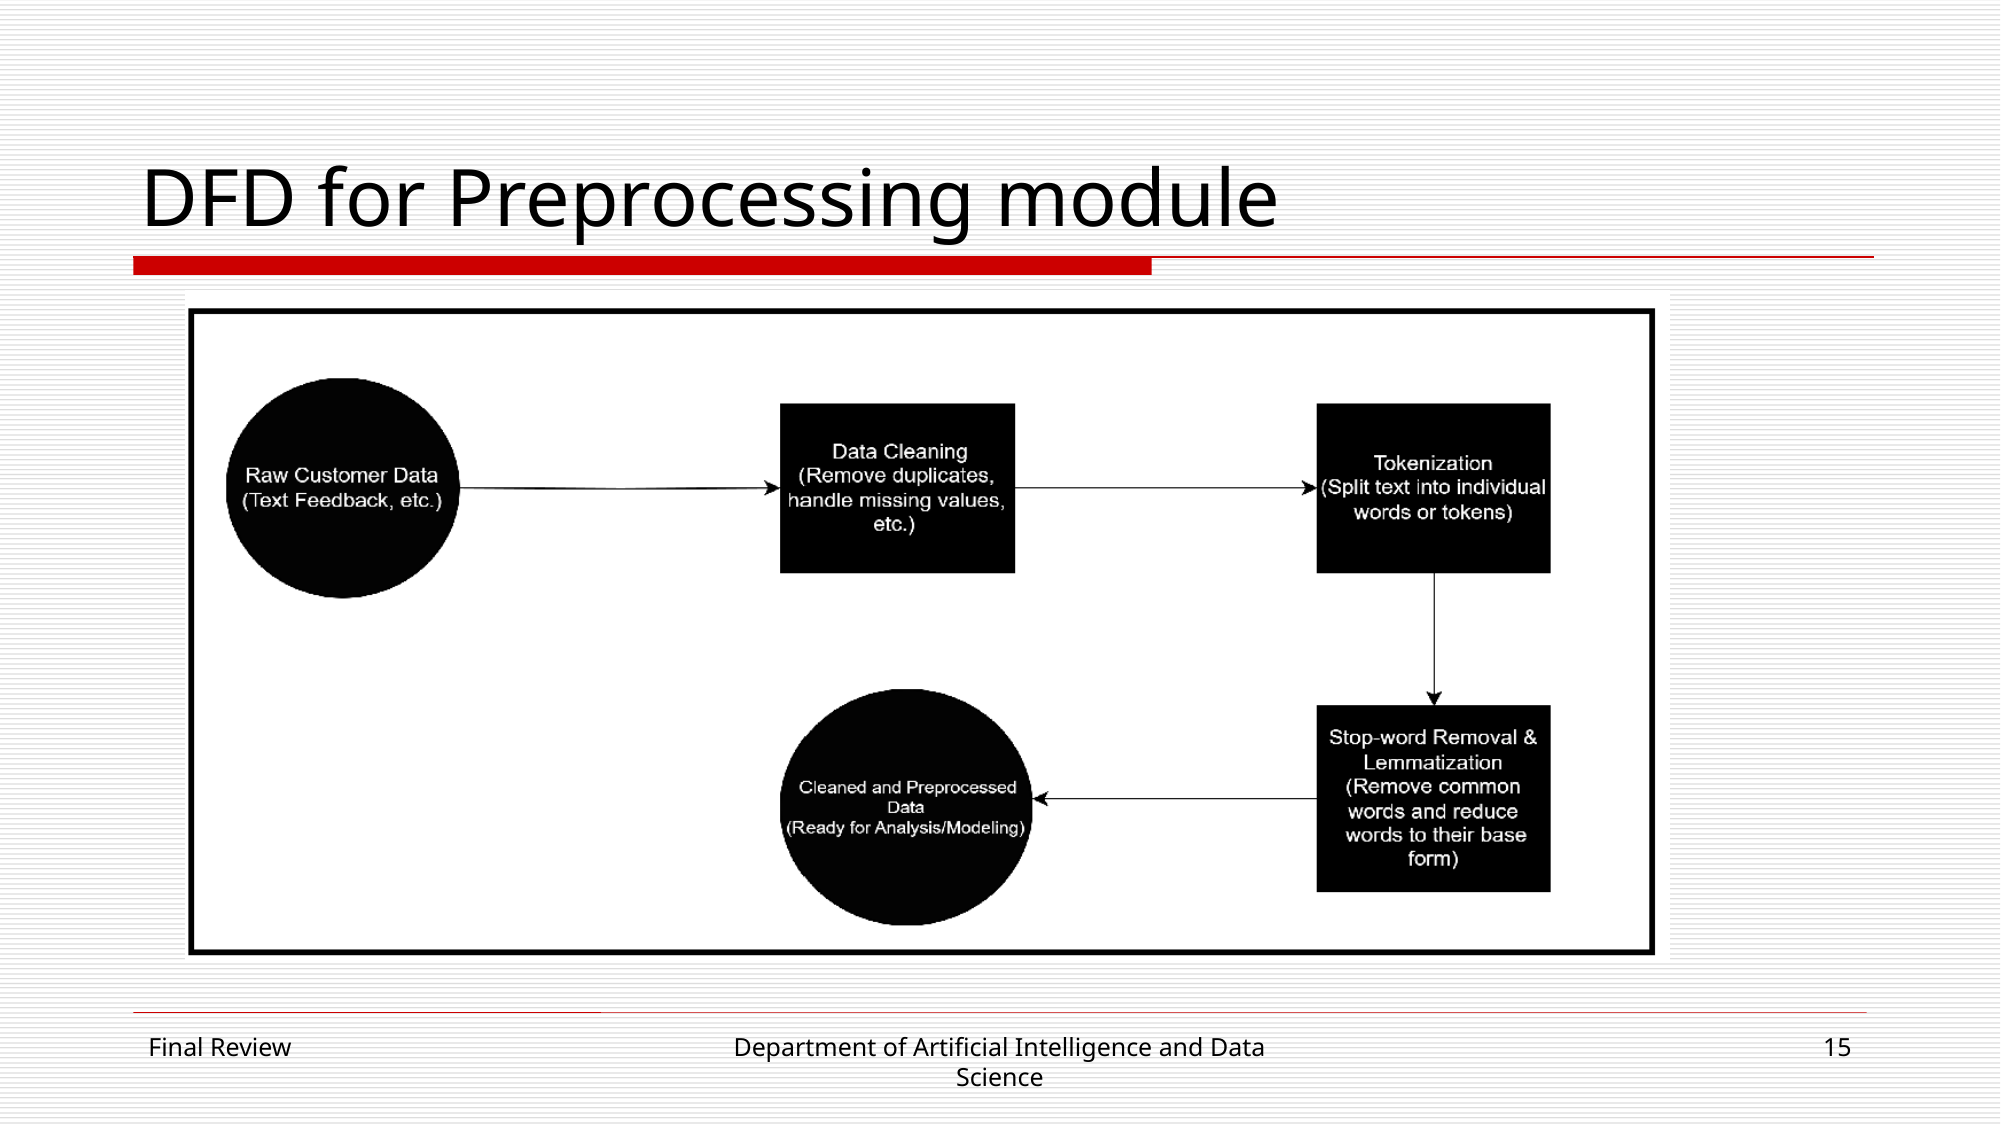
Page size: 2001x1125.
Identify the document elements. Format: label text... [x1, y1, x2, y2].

slide_number Final Review [133, 1024, 567, 1103]
picture [0, 0, 2001, 1125]
slide_number 15 [1433, 1024, 1867, 1103]
title DFD for Preprocessing module [125, 50, 1876, 250]
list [185, 289, 1670, 961]
footer Department of Artificial Intelligence and Data Science [683, 1024, 1317, 1103]
